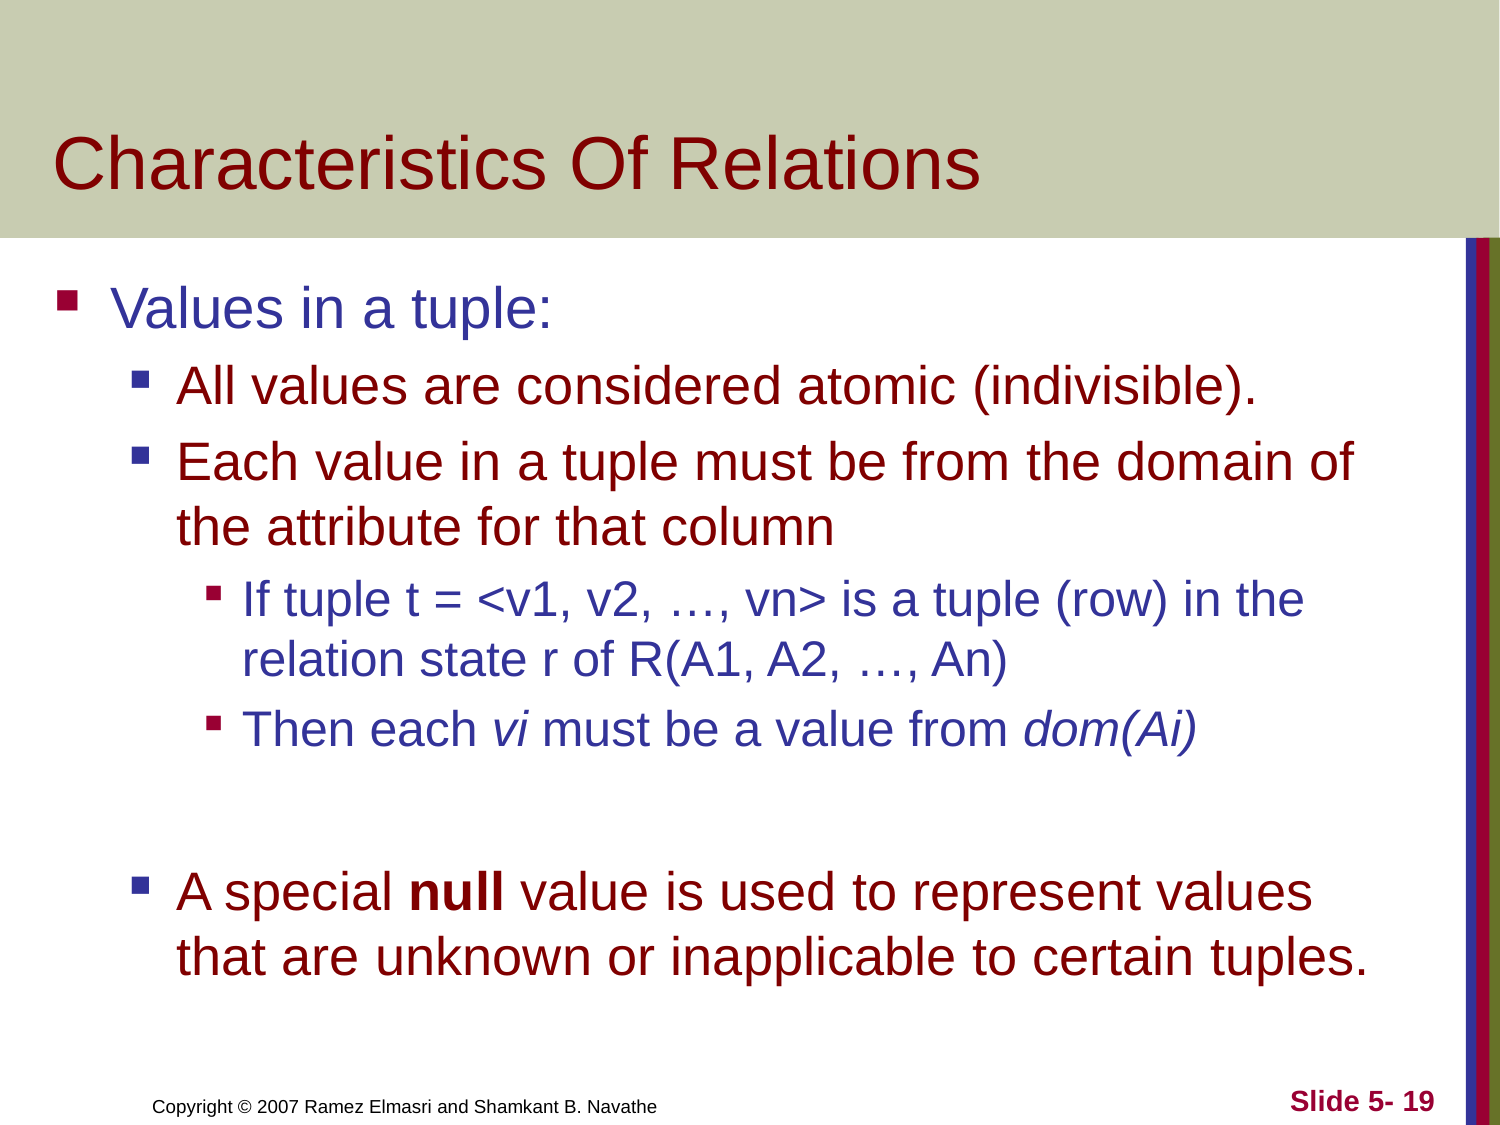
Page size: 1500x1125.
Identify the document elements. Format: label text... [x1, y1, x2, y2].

title Characteristics Of Relations [37, 49, 1317, 213]
list Values in a tuple: All values are considered atomic (indivisible). Each value in a tuple must be from the domain of the attribute for that column If tuple t = <v1, v2, …, vn> is a tuple (row) in the relation state r of R(A1, A2, …, An) Then each vi must be a value from dom(Ai) A special null value is used to represent values that are unknown or inapplicable to certain tuples. [39, 262, 1401, 1013]
slide_number Slide 5- 19 [1137, 1049, 1451, 1125]
